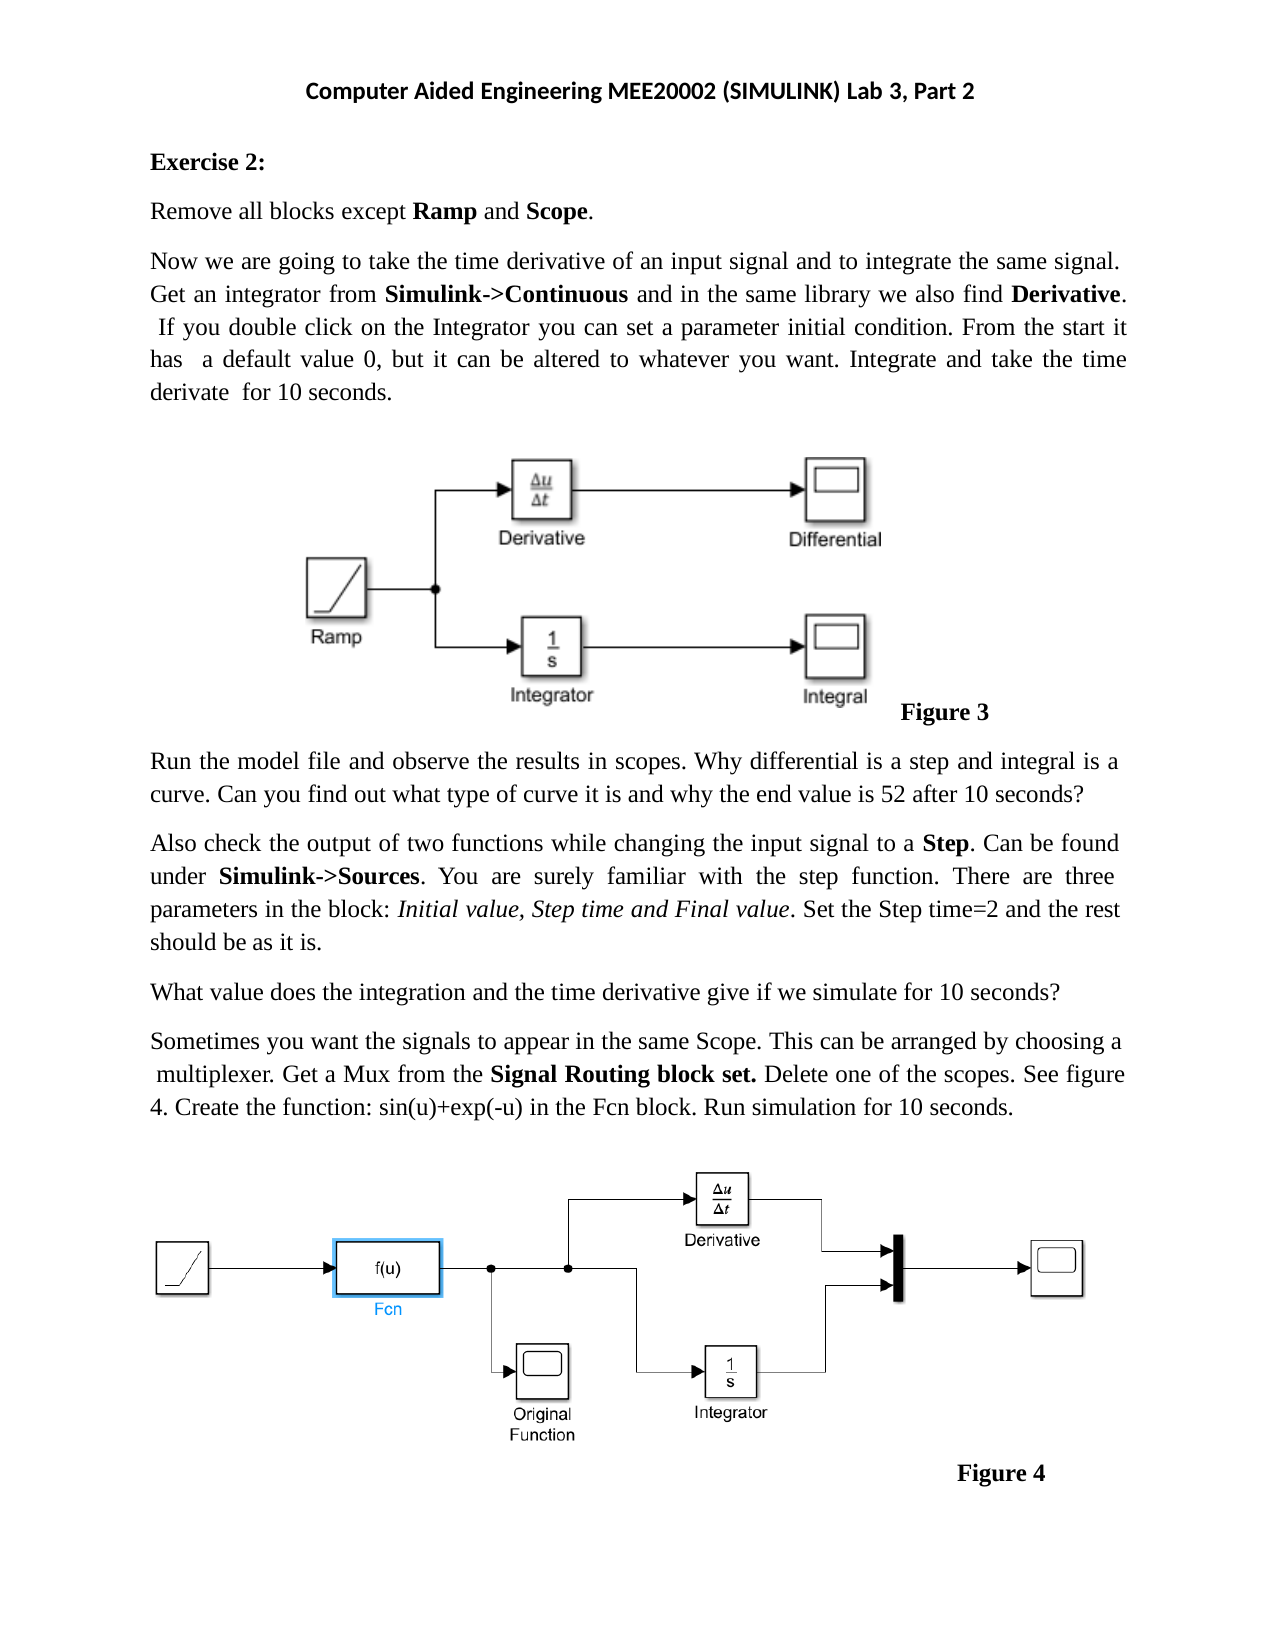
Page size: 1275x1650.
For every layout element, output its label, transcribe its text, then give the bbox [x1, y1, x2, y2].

picture [304, 457, 881, 709]
text_box Computer Aided Engineering MEE20002 (SIMULINK) Lab 3, Part 2 Exercise 2: Remove all blocks except Ramp and Scope. Now we are going to take the time derivative of an input signal and to integrate the same signal. Get an integrator from Simulink->Continuous and in the same library we also find Derivative. If you double click on the Integrator you can set a parameter initial condition. From the start it has a default value 0, but it can be altered to whatever you want. Integrate and take the time derivate for 10 seconds. [147, 72, 1128, 406]
picture [154, 1172, 1086, 1441]
text_box Figure 4 [954, 1454, 1049, 1487]
text_box Figure 3 Run the model file and observe the results in scopes. Why differential is a step and integral is a curve. Can you find out what type of curve it is and why the end value is 52 after 10 seconds? Also check the output of two functions while changing the input signal to a Step. Can be found under Simulink->Sources. You are surely familiar with the step function. There are three parameters in the block: Initial value, Step time and Final value. Set the Step time=2 and the rest should be as it is. What value does the integration and the time derivative give if we simulate for 10 seconds? Sometimes you want the signals to appear in the same Scope. This can be arranged by choosing a multiplexer. Get a Mux from the Signal Routing block set. Delete one of the scopes. See figure 4. Create the function: sin(u)+exp(-u) in the Fcn block. Run simulation for 10 seconds. [147, 693, 1128, 1121]
